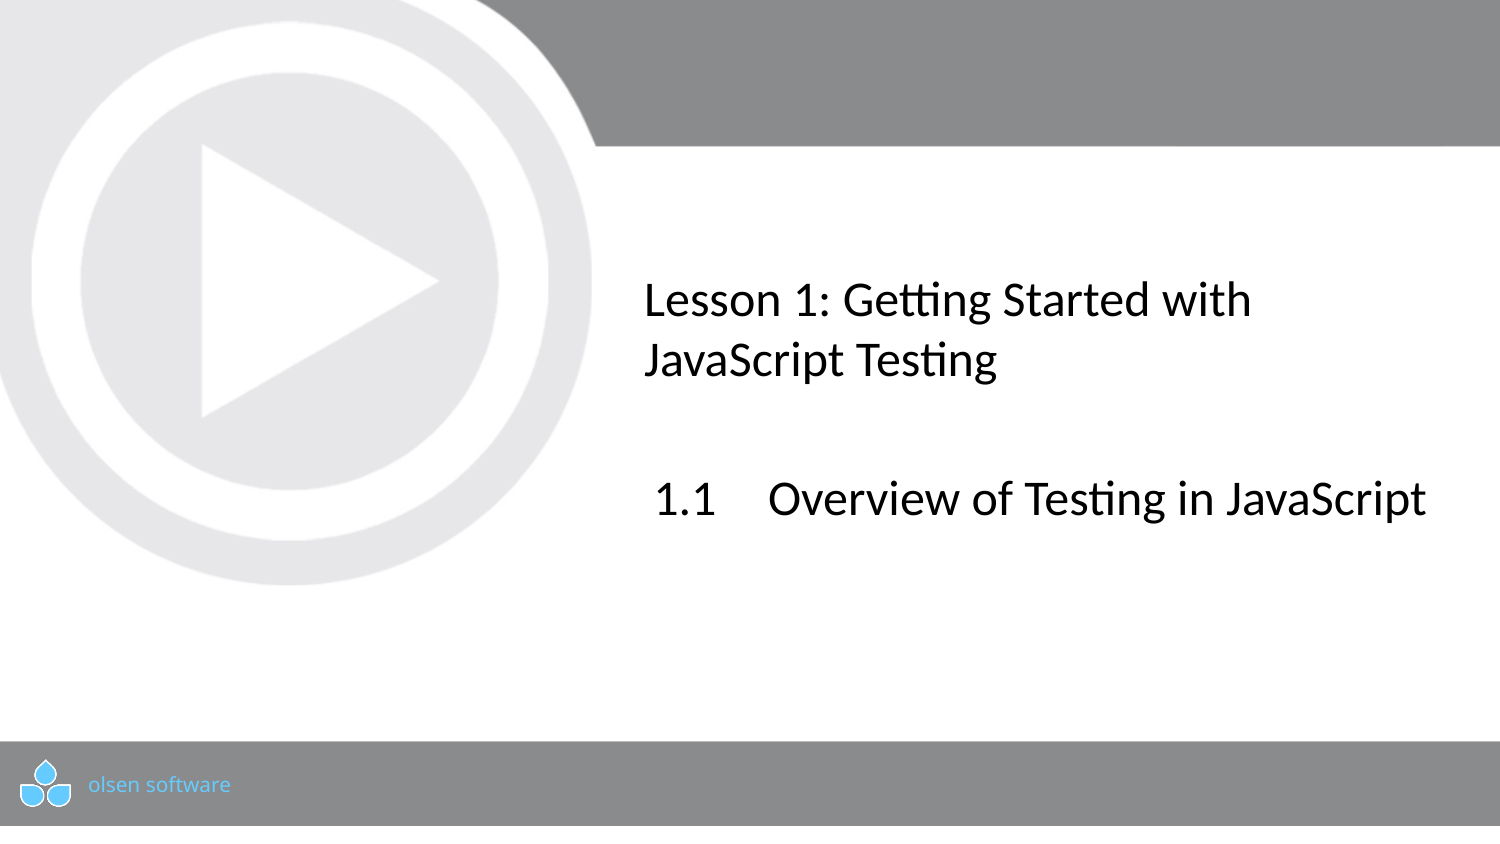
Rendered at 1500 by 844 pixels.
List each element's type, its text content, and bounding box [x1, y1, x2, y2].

subtitle 1.1 Overview of Testing in JavaScript [629, 457, 1446, 673]
picture [0, 0, 1500, 826]
title Lesson 1: Getting Started with JavaScript Testing [629, 259, 1446, 441]
